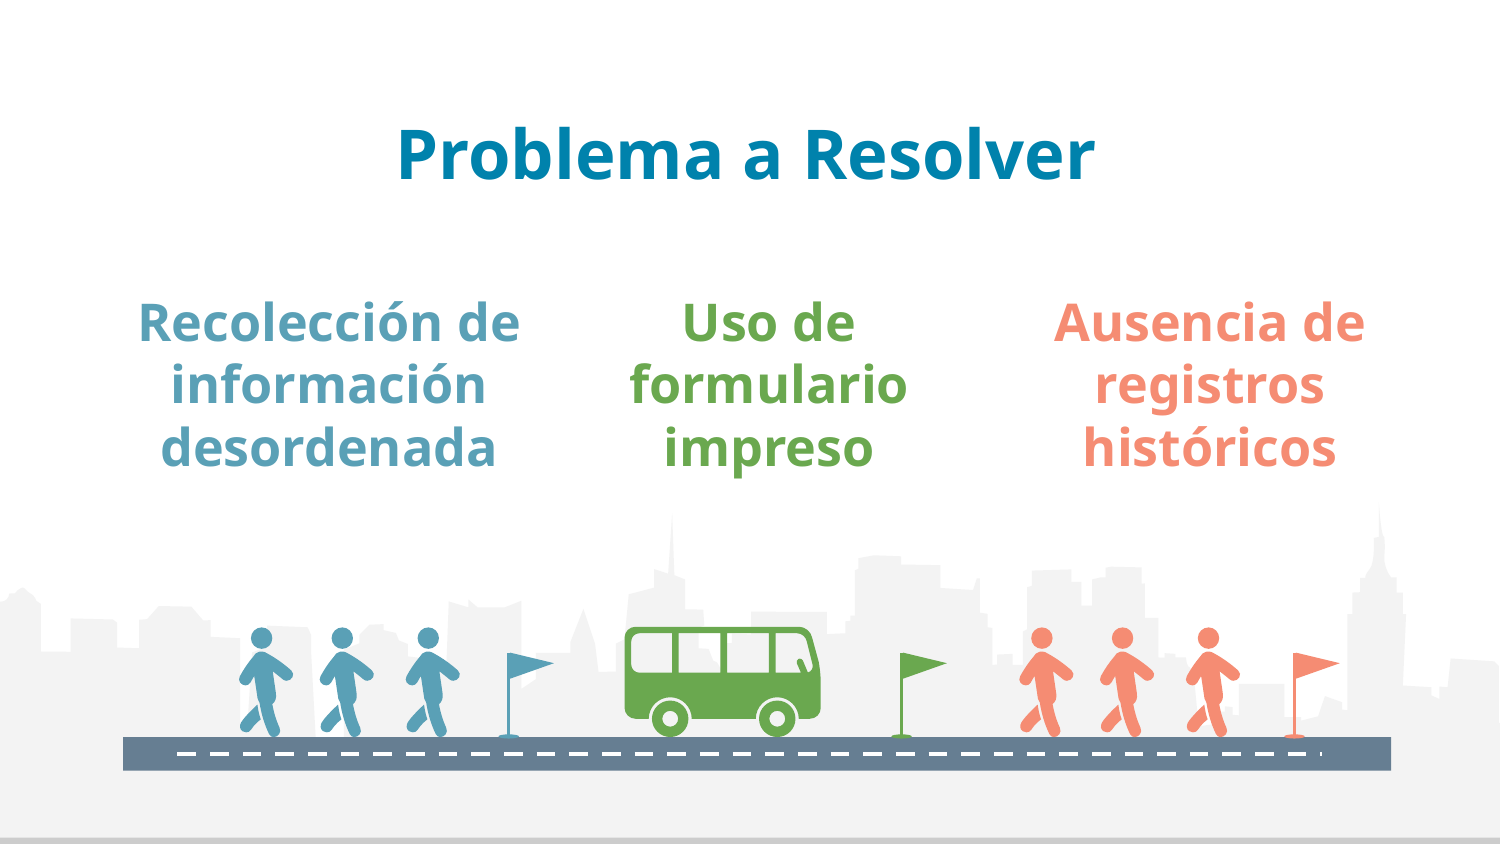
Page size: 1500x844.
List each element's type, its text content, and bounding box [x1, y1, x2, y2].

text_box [1284, 652, 1340, 739]
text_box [317, 627, 377, 738]
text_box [498, 652, 555, 739]
text_box [123, 737, 1392, 771]
text_box Uso de formulario impreso [589, 353, 977, 413]
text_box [891, 652, 948, 739]
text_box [1097, 627, 1158, 738]
title Problema a Resolver [103, 72, 1414, 167]
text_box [1017, 627, 1077, 738]
text_box Ausencia de registros históricos [977, 353, 1444, 413]
text_box Recolección de información desordenada [70, 353, 589, 413]
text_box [1183, 627, 1243, 738]
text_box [403, 627, 463, 738]
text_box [624, 626, 822, 738]
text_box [236, 627, 297, 738]
